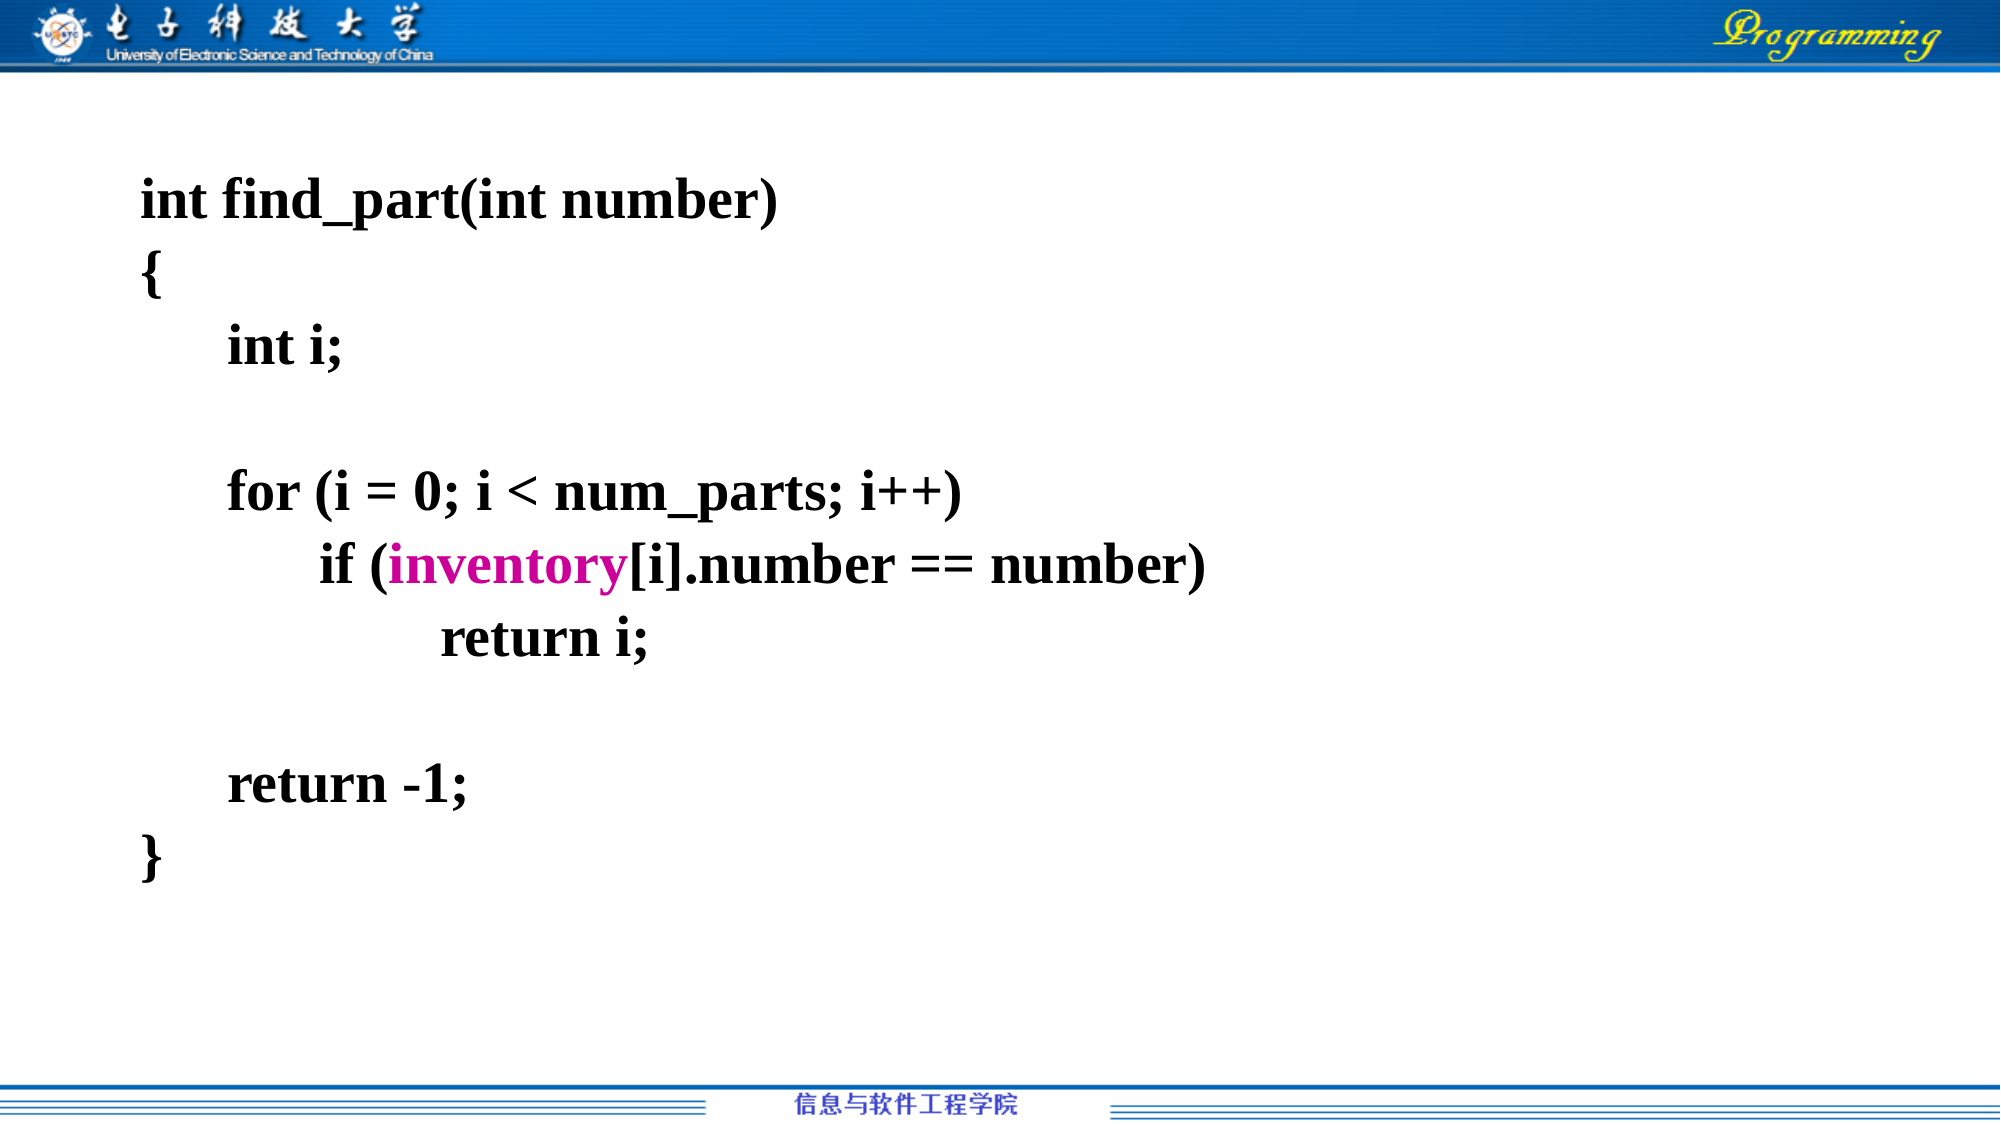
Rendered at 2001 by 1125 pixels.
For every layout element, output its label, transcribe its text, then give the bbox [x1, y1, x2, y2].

list int find_part(int number) { int i; for (i = 0; i < num_parts; i++) if (inventory[i].number == number) return i; return -1; } [125, 149, 1863, 895]
picture [0, 0, 2000, 1125]
